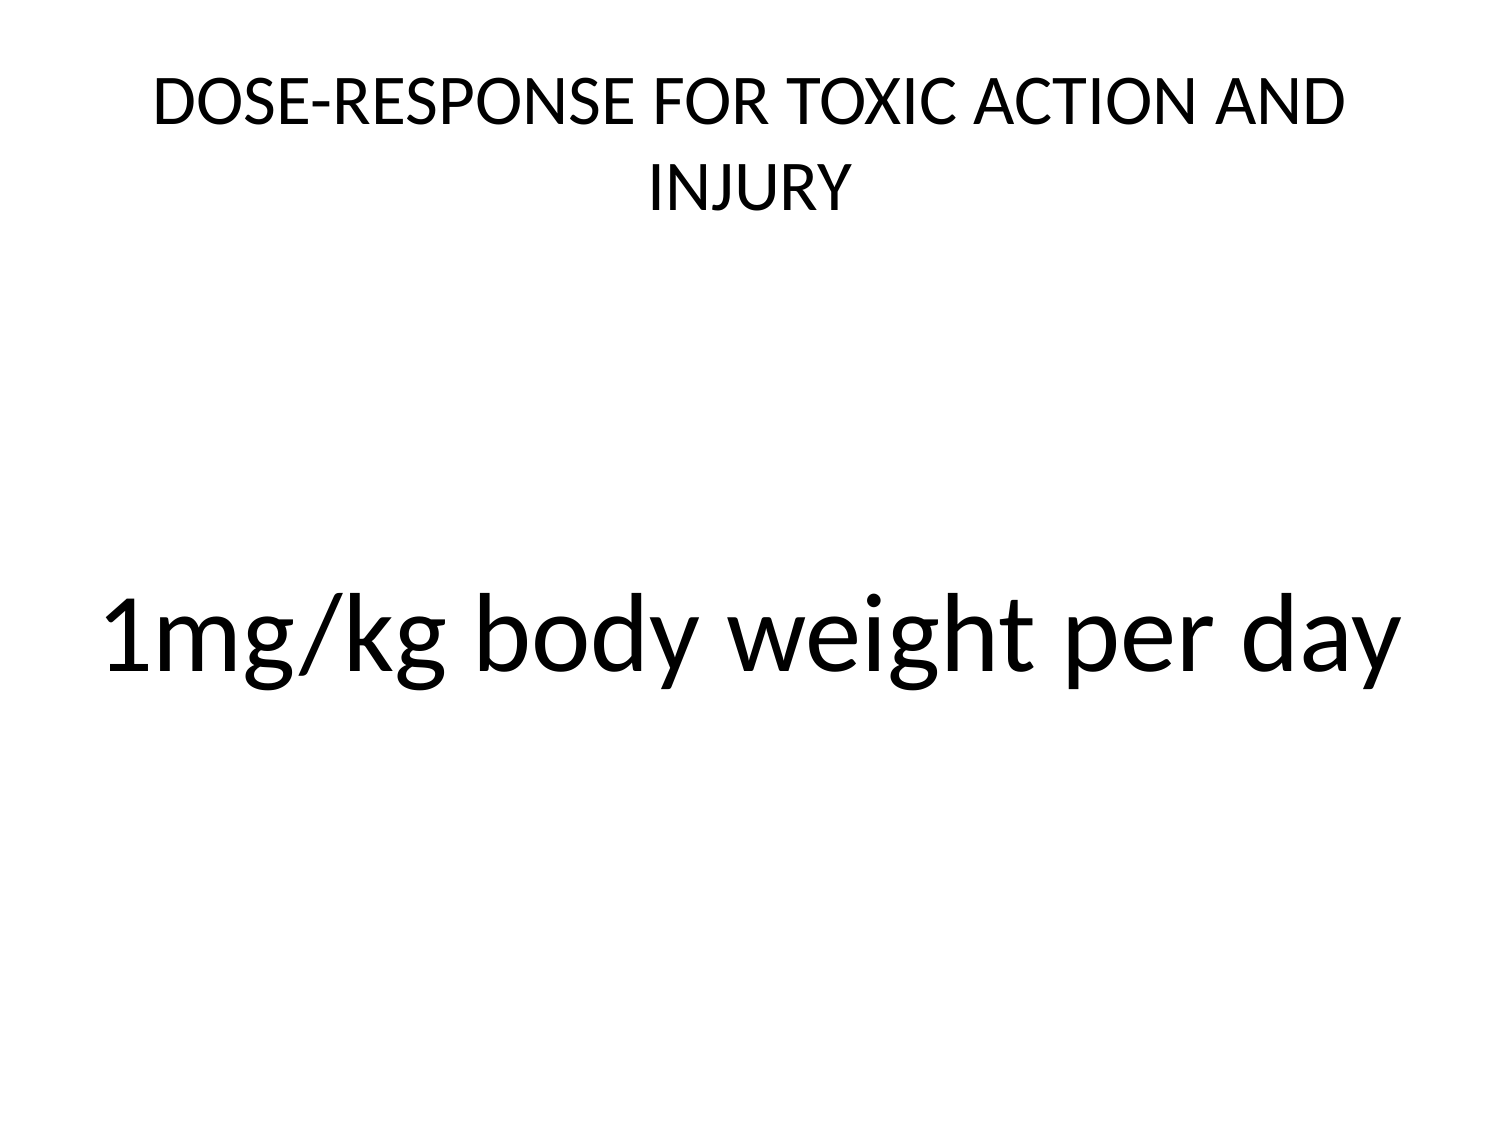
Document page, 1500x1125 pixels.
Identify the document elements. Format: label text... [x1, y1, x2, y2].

title DOSE-RESPONSE FOR TOXIC ACTION AND INJURY [75, 45, 1425, 233]
list 1mg/kg body weight per day [75, 262, 1425, 1005]
